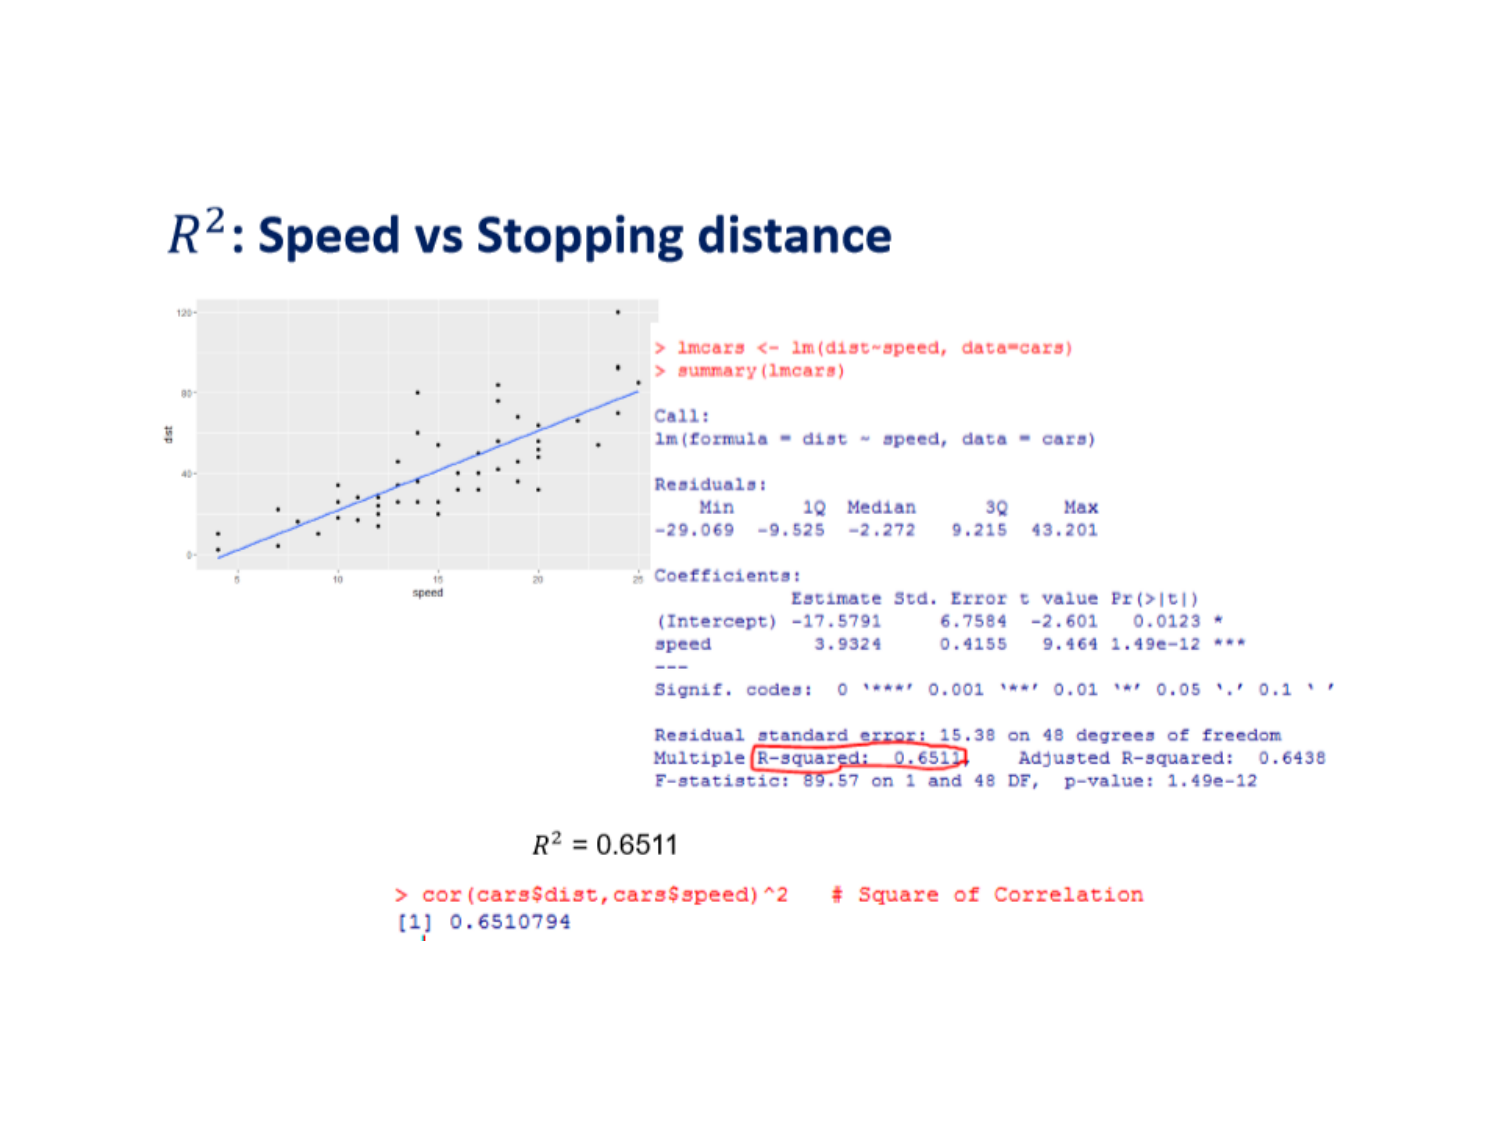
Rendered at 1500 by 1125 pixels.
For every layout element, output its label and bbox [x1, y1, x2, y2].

picture [152, 184, 1348, 941]
